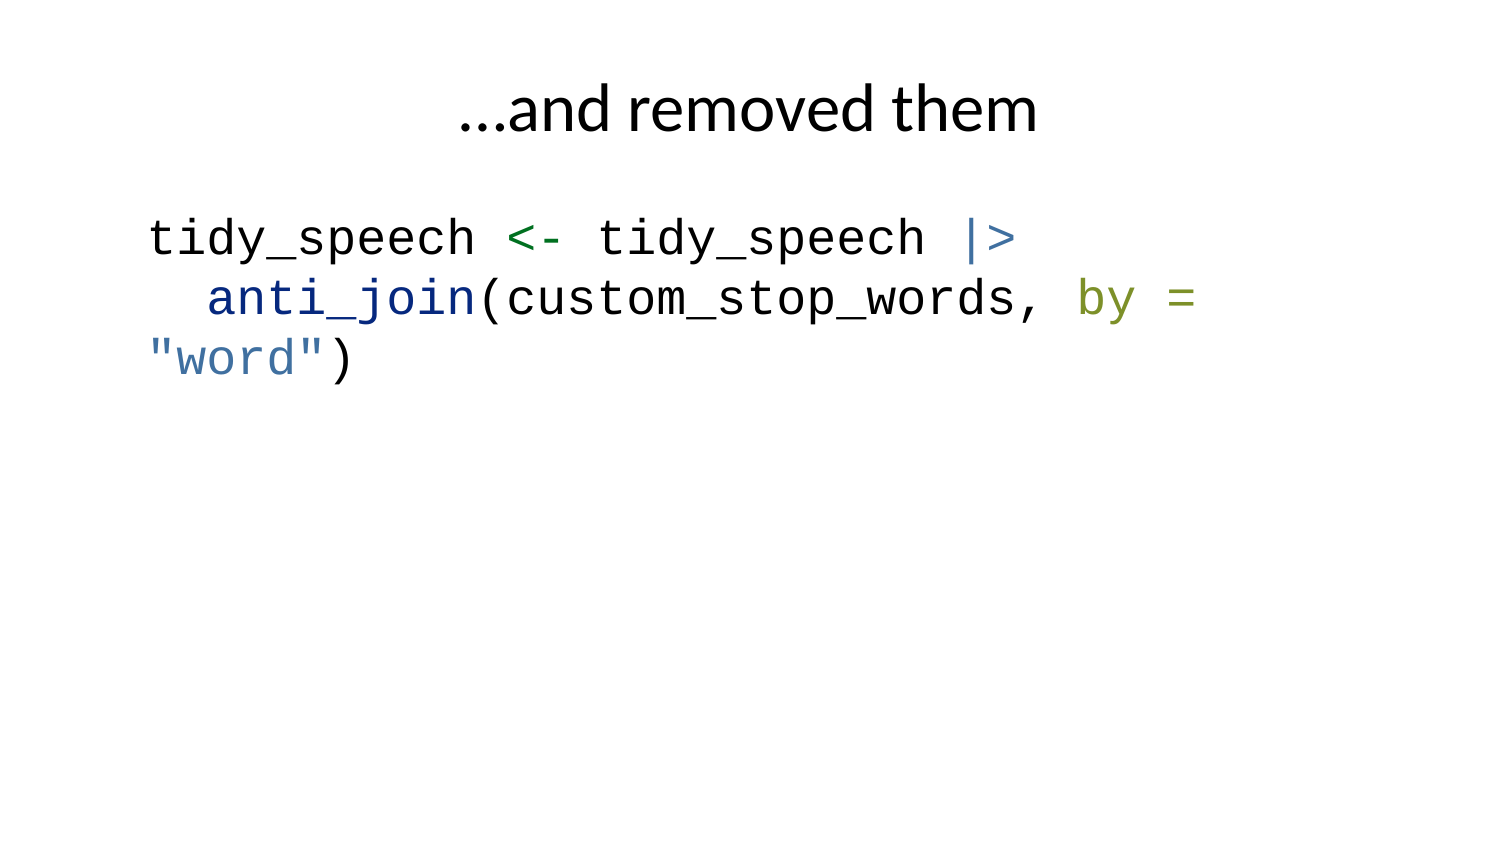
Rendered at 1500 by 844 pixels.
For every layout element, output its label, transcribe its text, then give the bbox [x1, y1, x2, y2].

list tidy_speech <- tidy_speech |> anti_join(custom_stop_words, by = "word") [75, 196, 1425, 754]
title …and removed them [75, 33, 1425, 175]
